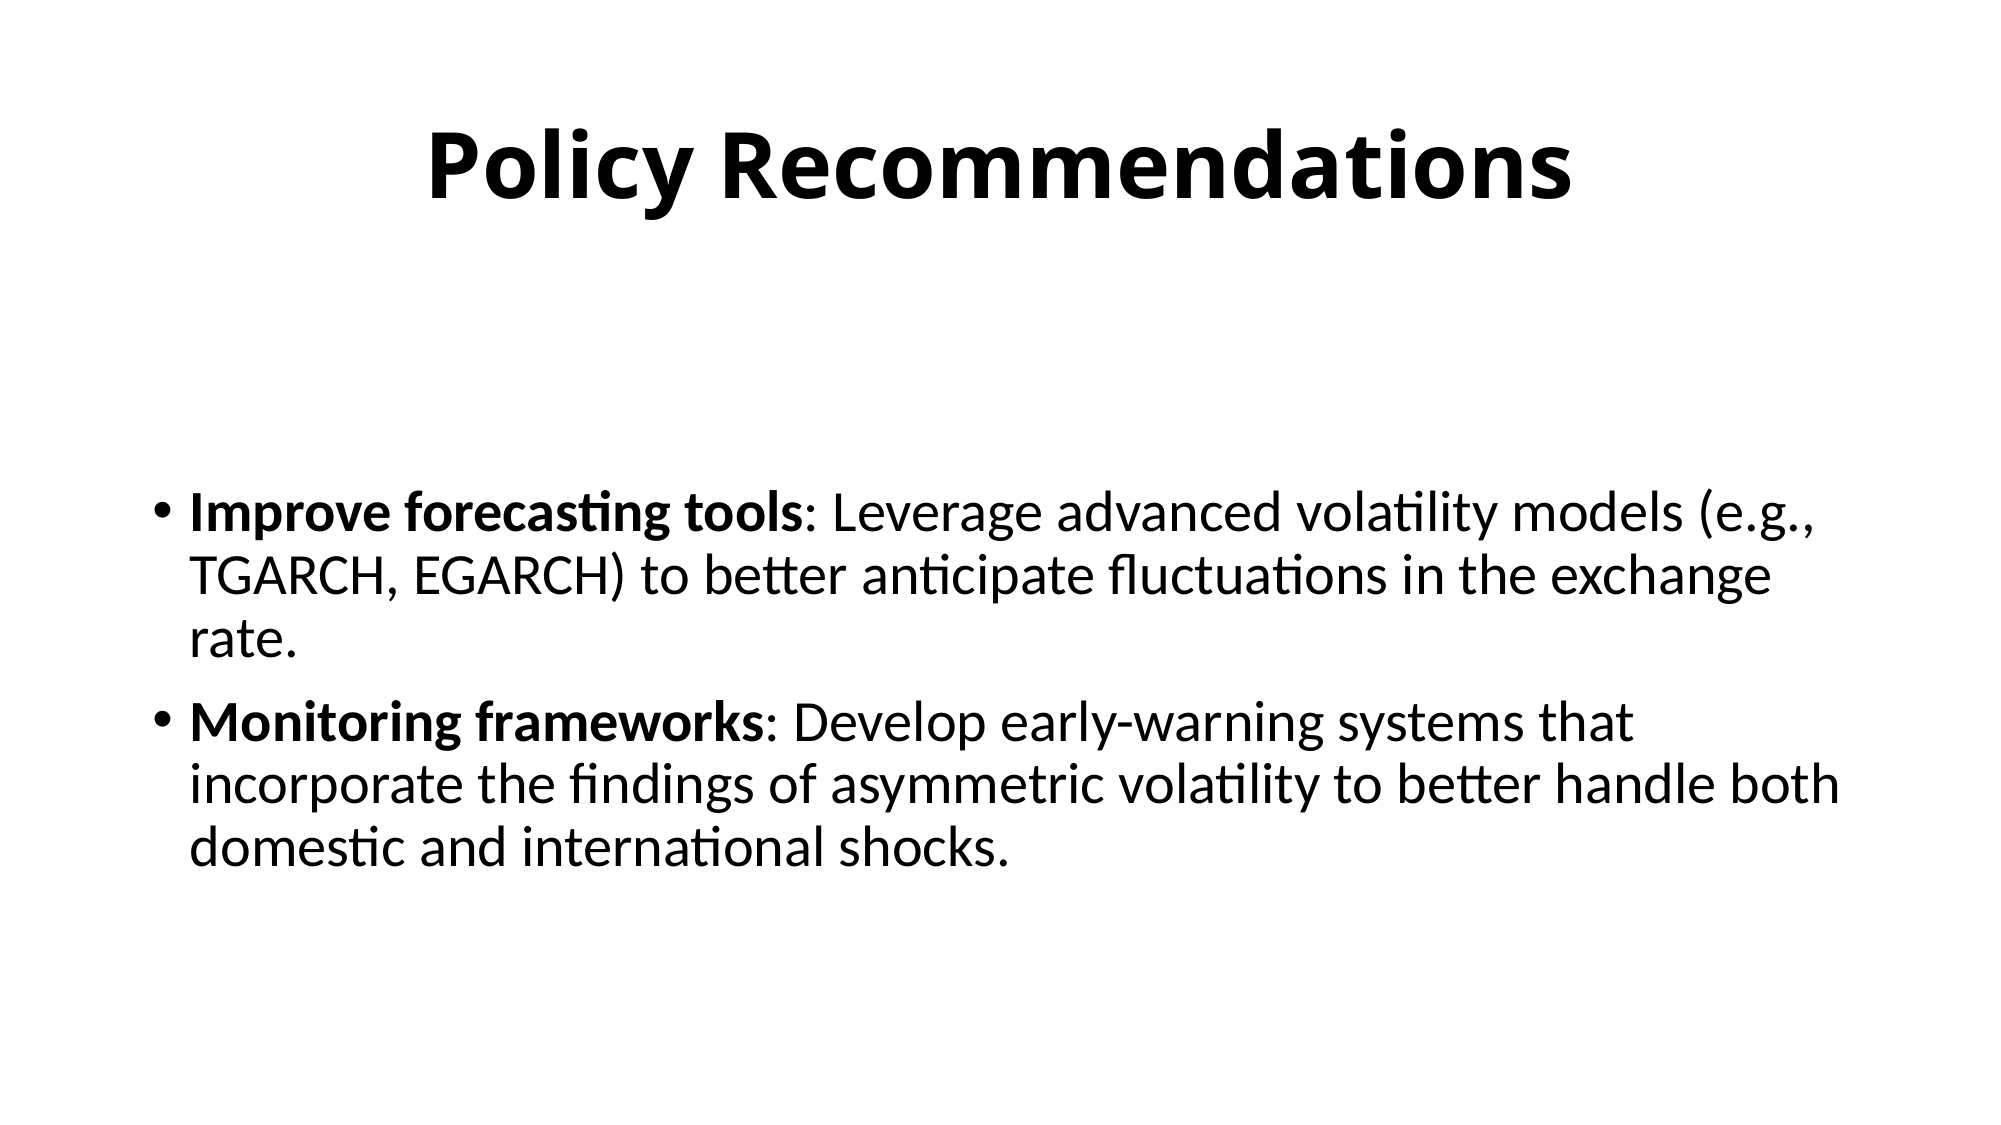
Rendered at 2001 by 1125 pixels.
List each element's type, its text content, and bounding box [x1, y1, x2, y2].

list Improve forecasting tools: Leverage advanced volatility models (e.g., TGARCH, EGARCH) to better anticipate fluctuations in the exchange rate. Monitoring frameworks: Develop early-warning systems that incorporate the findings of asymmetric volatility to better handle both domestic and international shocks. [137, 299, 1863, 1014]
title Policy Recommendations [137, 59, 1863, 278]
